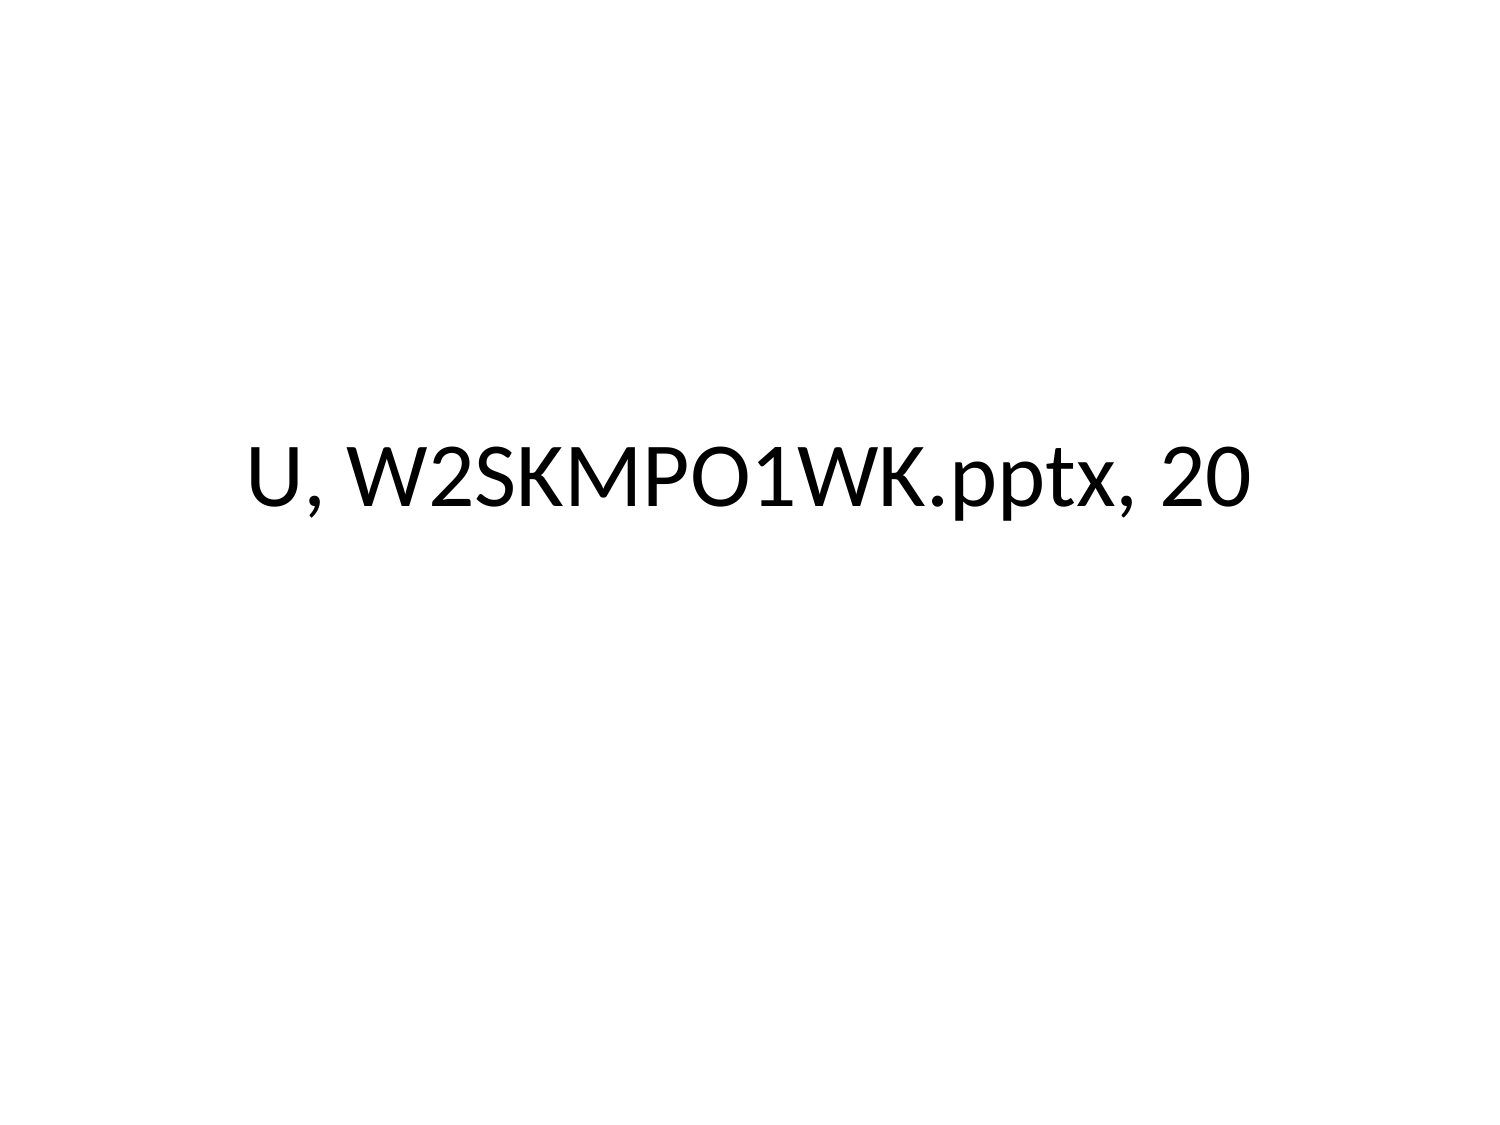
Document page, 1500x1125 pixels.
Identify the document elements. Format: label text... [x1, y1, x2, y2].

title U, W2SKMPO1WK.pptx, 20 [112, 349, 1388, 591]
